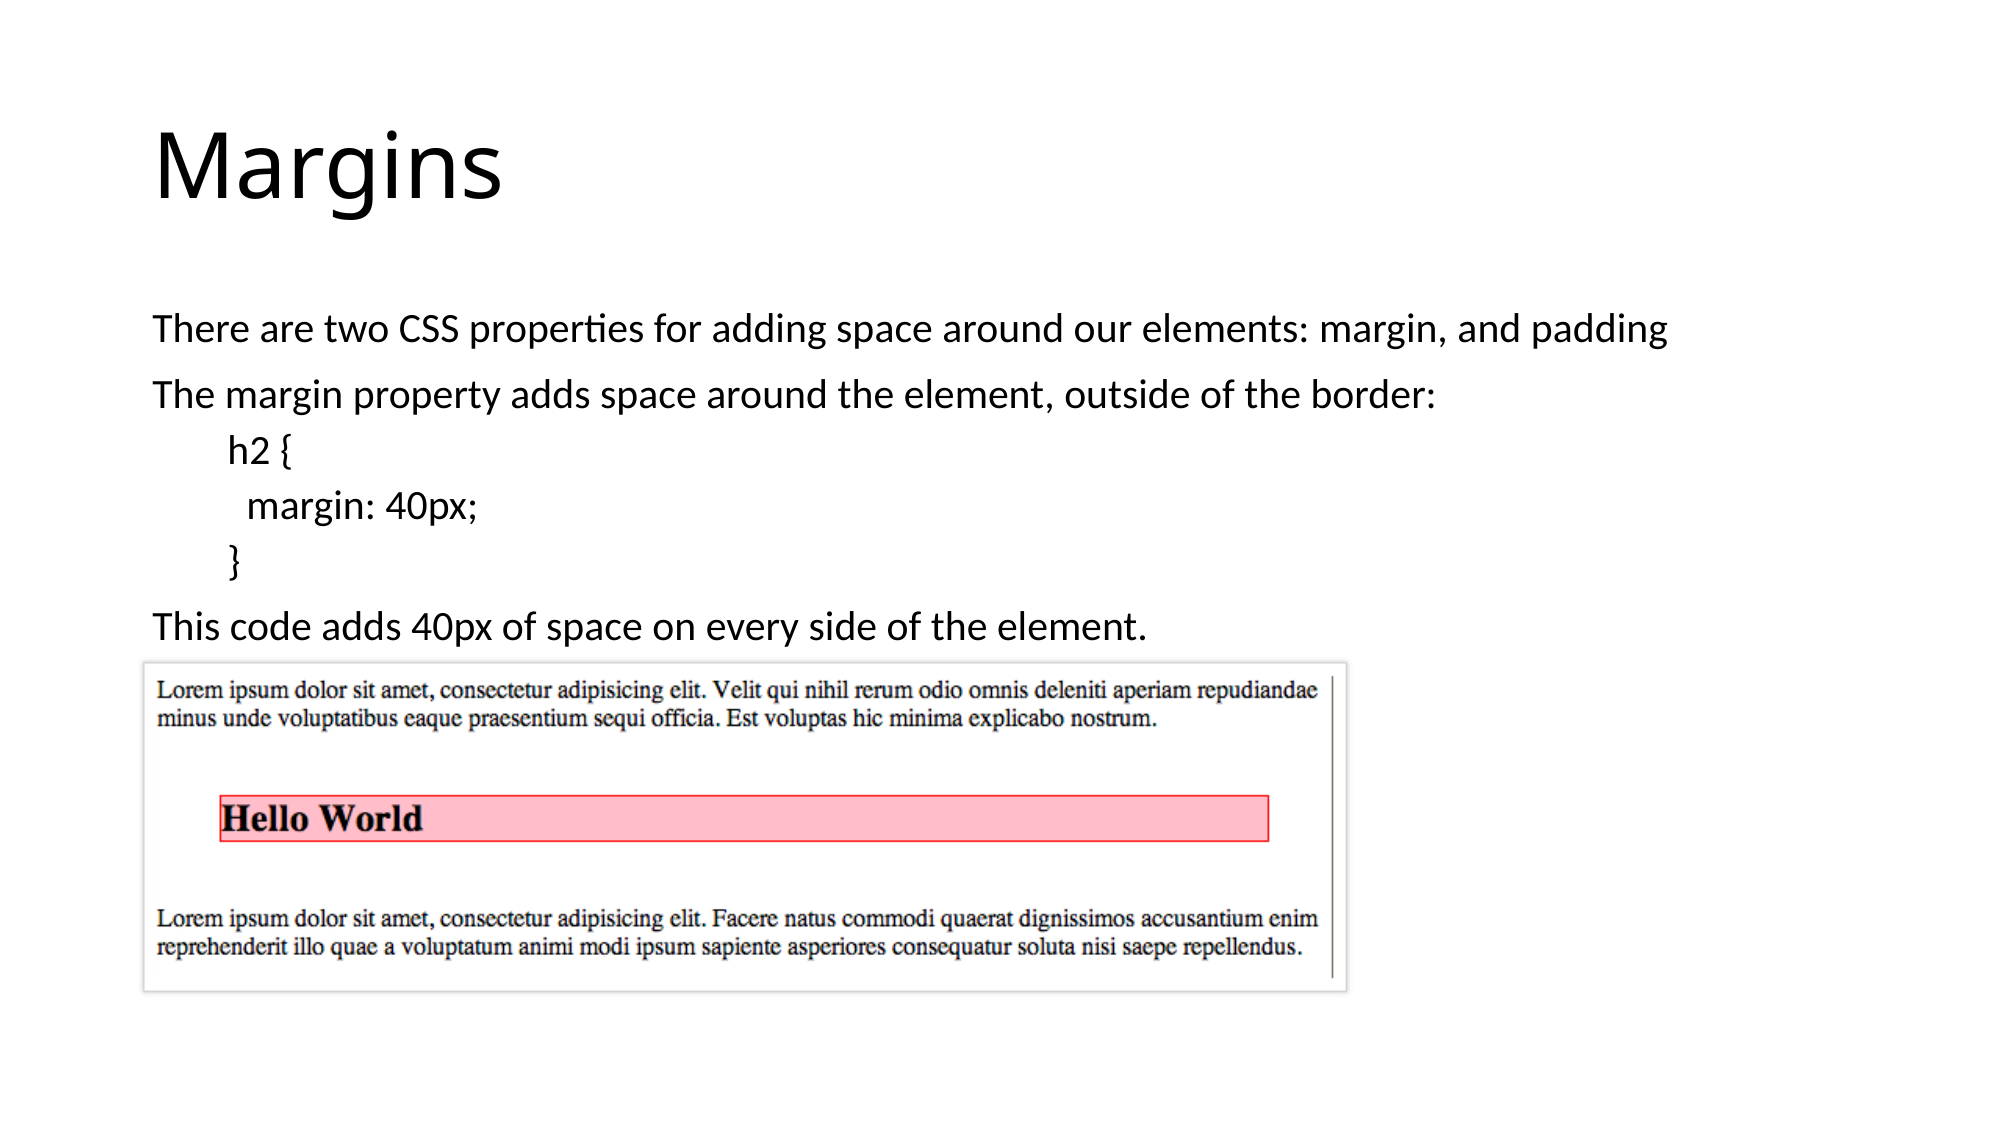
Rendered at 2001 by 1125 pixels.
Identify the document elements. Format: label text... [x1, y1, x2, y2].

picture [137, 656, 1357, 1005]
list There are two CSS properties for adding space around our elements: margin, and padding The margin property adds space around the element, outside of the border: h2 { margin: 40px; } This code adds 40px of space on every side of the element. [137, 299, 1863, 1014]
title Margins [137, 59, 1863, 278]
